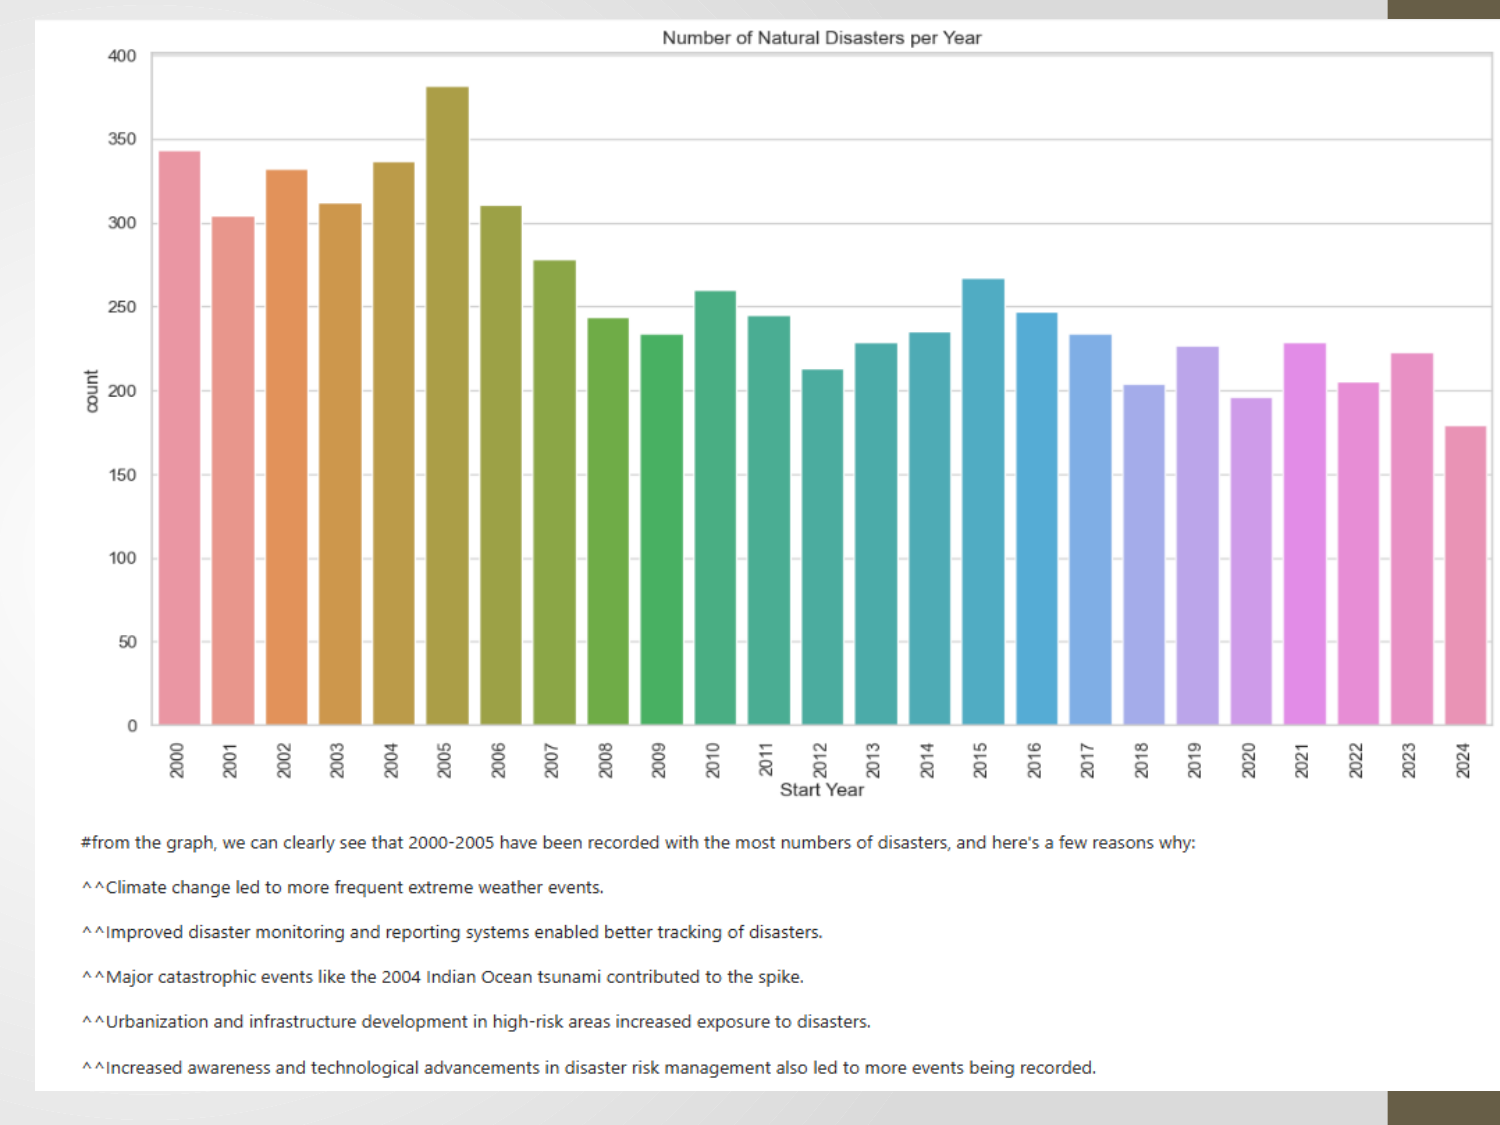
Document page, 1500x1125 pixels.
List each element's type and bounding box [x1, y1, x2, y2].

list [34, 18, 1500, 1092]
